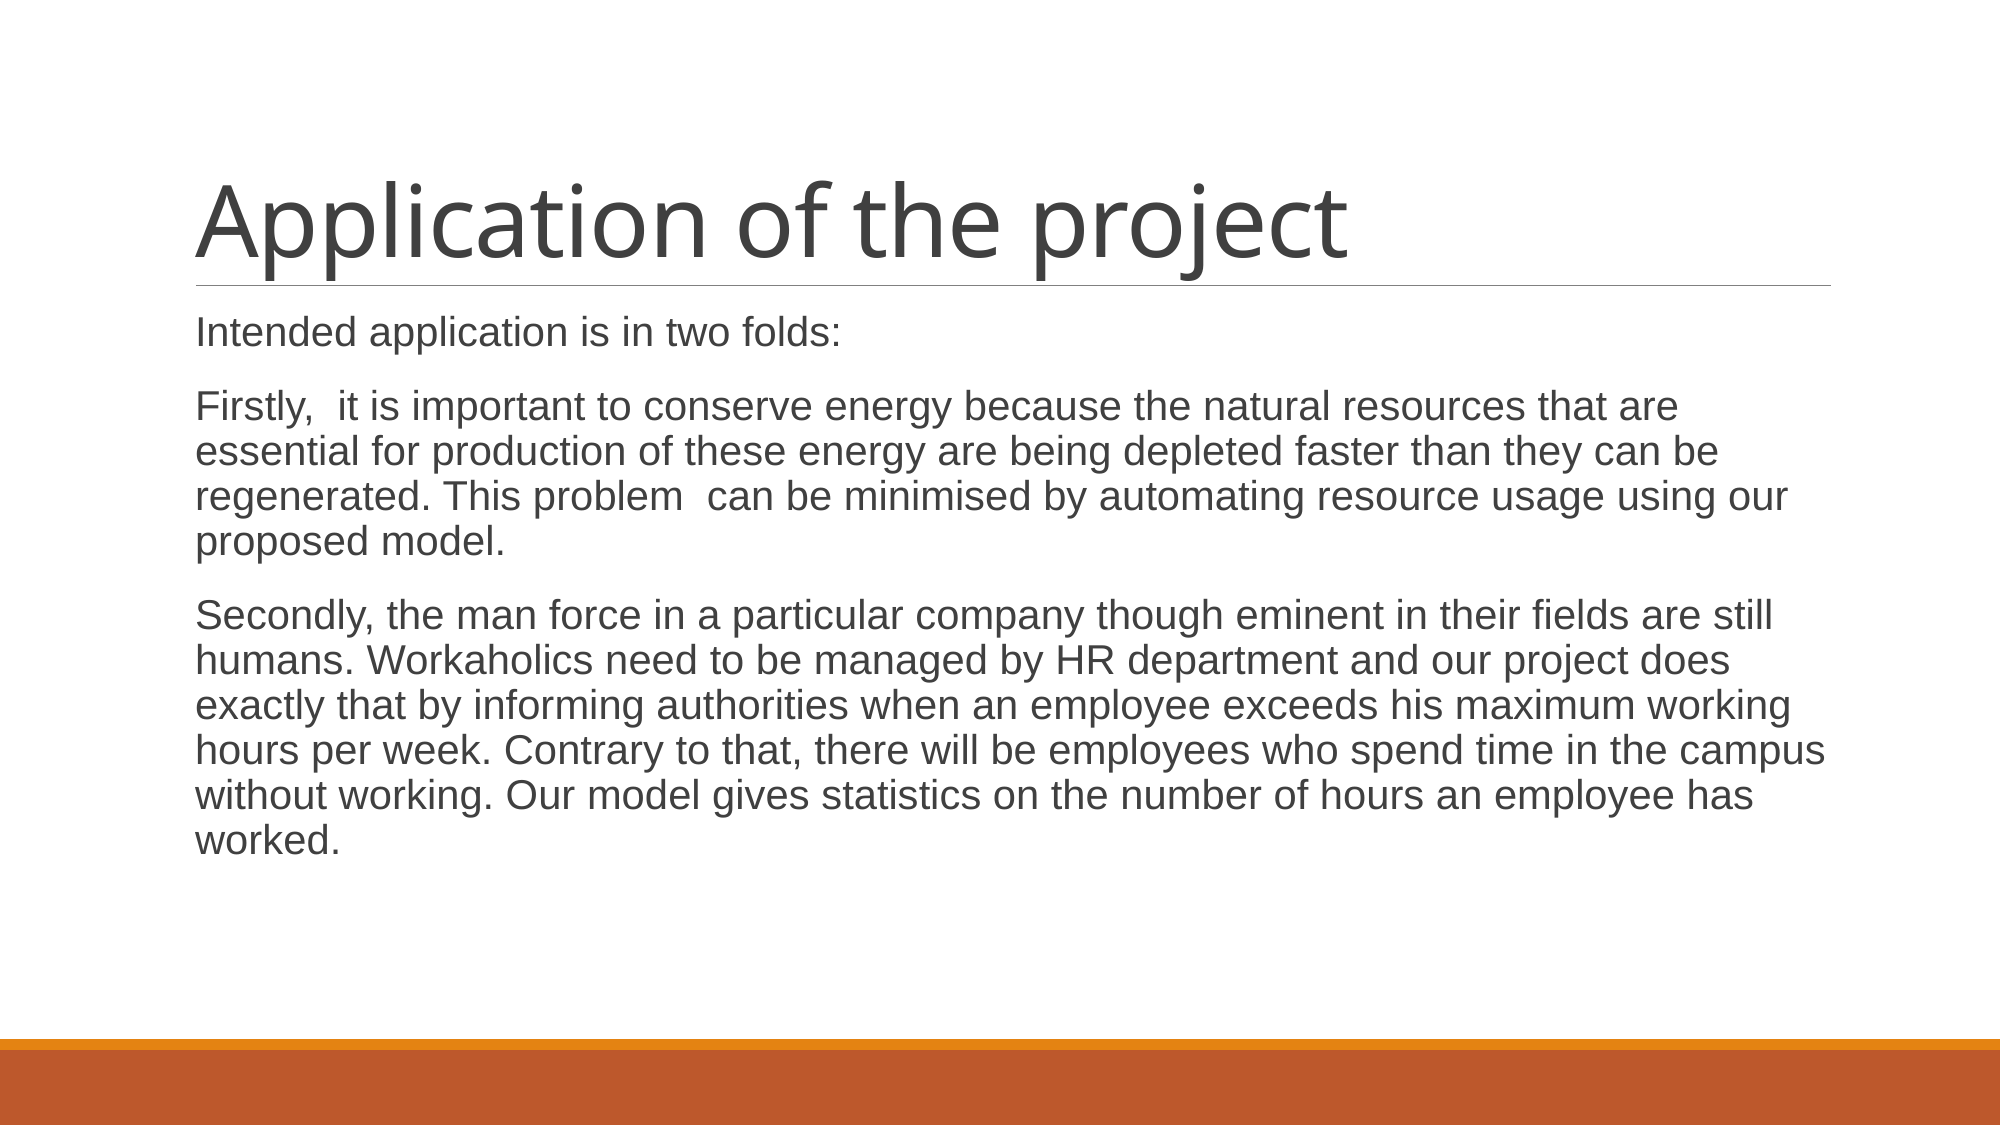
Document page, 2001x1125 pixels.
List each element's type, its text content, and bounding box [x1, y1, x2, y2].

list Intended application is in two folds: Firstly, it is important to conserve energy because the natural resources that are essential for production of these energy are being depleted faster than they can be regenerated. This problem can be minimised by automating resource usage using our proposed model. Secondly, the man force in a particular company though eminent in their fields are still humans. Workaholics need to be managed by HR department and our project does exactly that by informing authorities when an employee exceeds his maximum working hours per week. Contrary to that, there will be employees who spend time in the campus without working. Our model gives statistics on the number of hours an employee has worked. [180, 302, 1830, 963]
title Application of the project [180, 47, 1830, 285]
